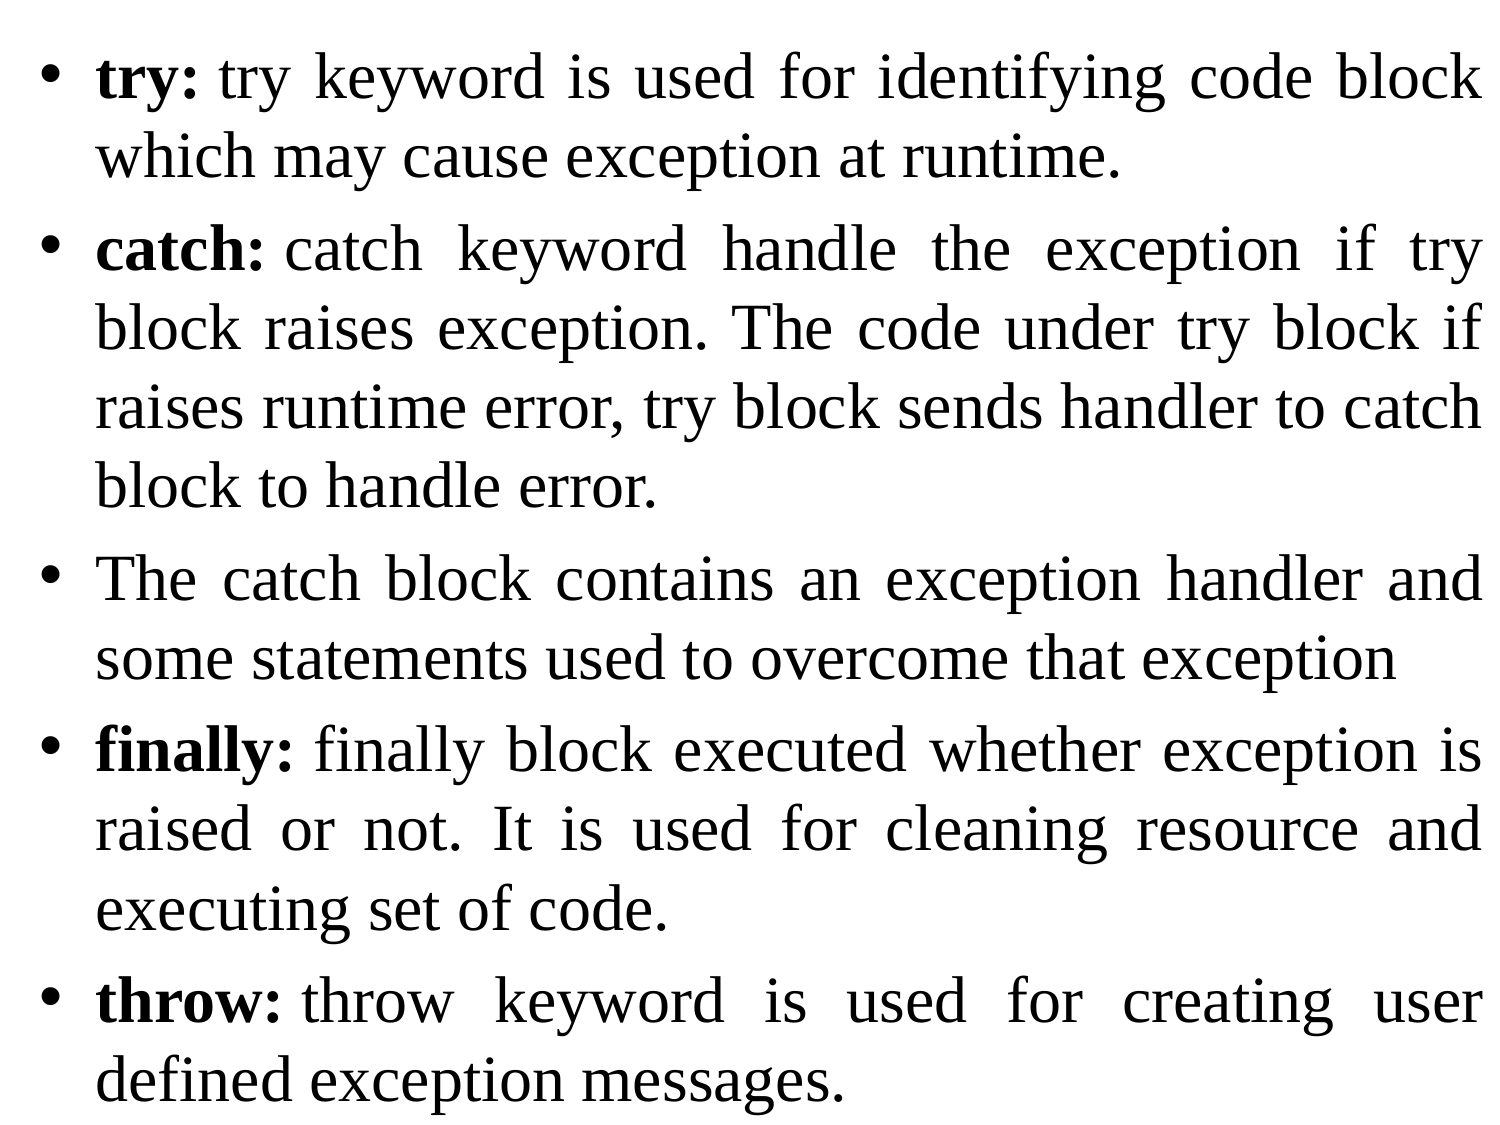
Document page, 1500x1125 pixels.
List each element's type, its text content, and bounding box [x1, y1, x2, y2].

list try: try keyword is used for identifying code block which may cause exception at runtime. catch: catch keyword handle the exception if try block raises exception. The code under try block if raises runtime error, try block sends handler to catch block to handle error. The catch block contains an exception handler and some statements used to overcome that exception finally: finally block executed whether exception is raised or not. It is used for cleaning resource and executing set of code. throw: throw keyword is used for creating user defined exception messages. [24, 24, 1500, 1125]
